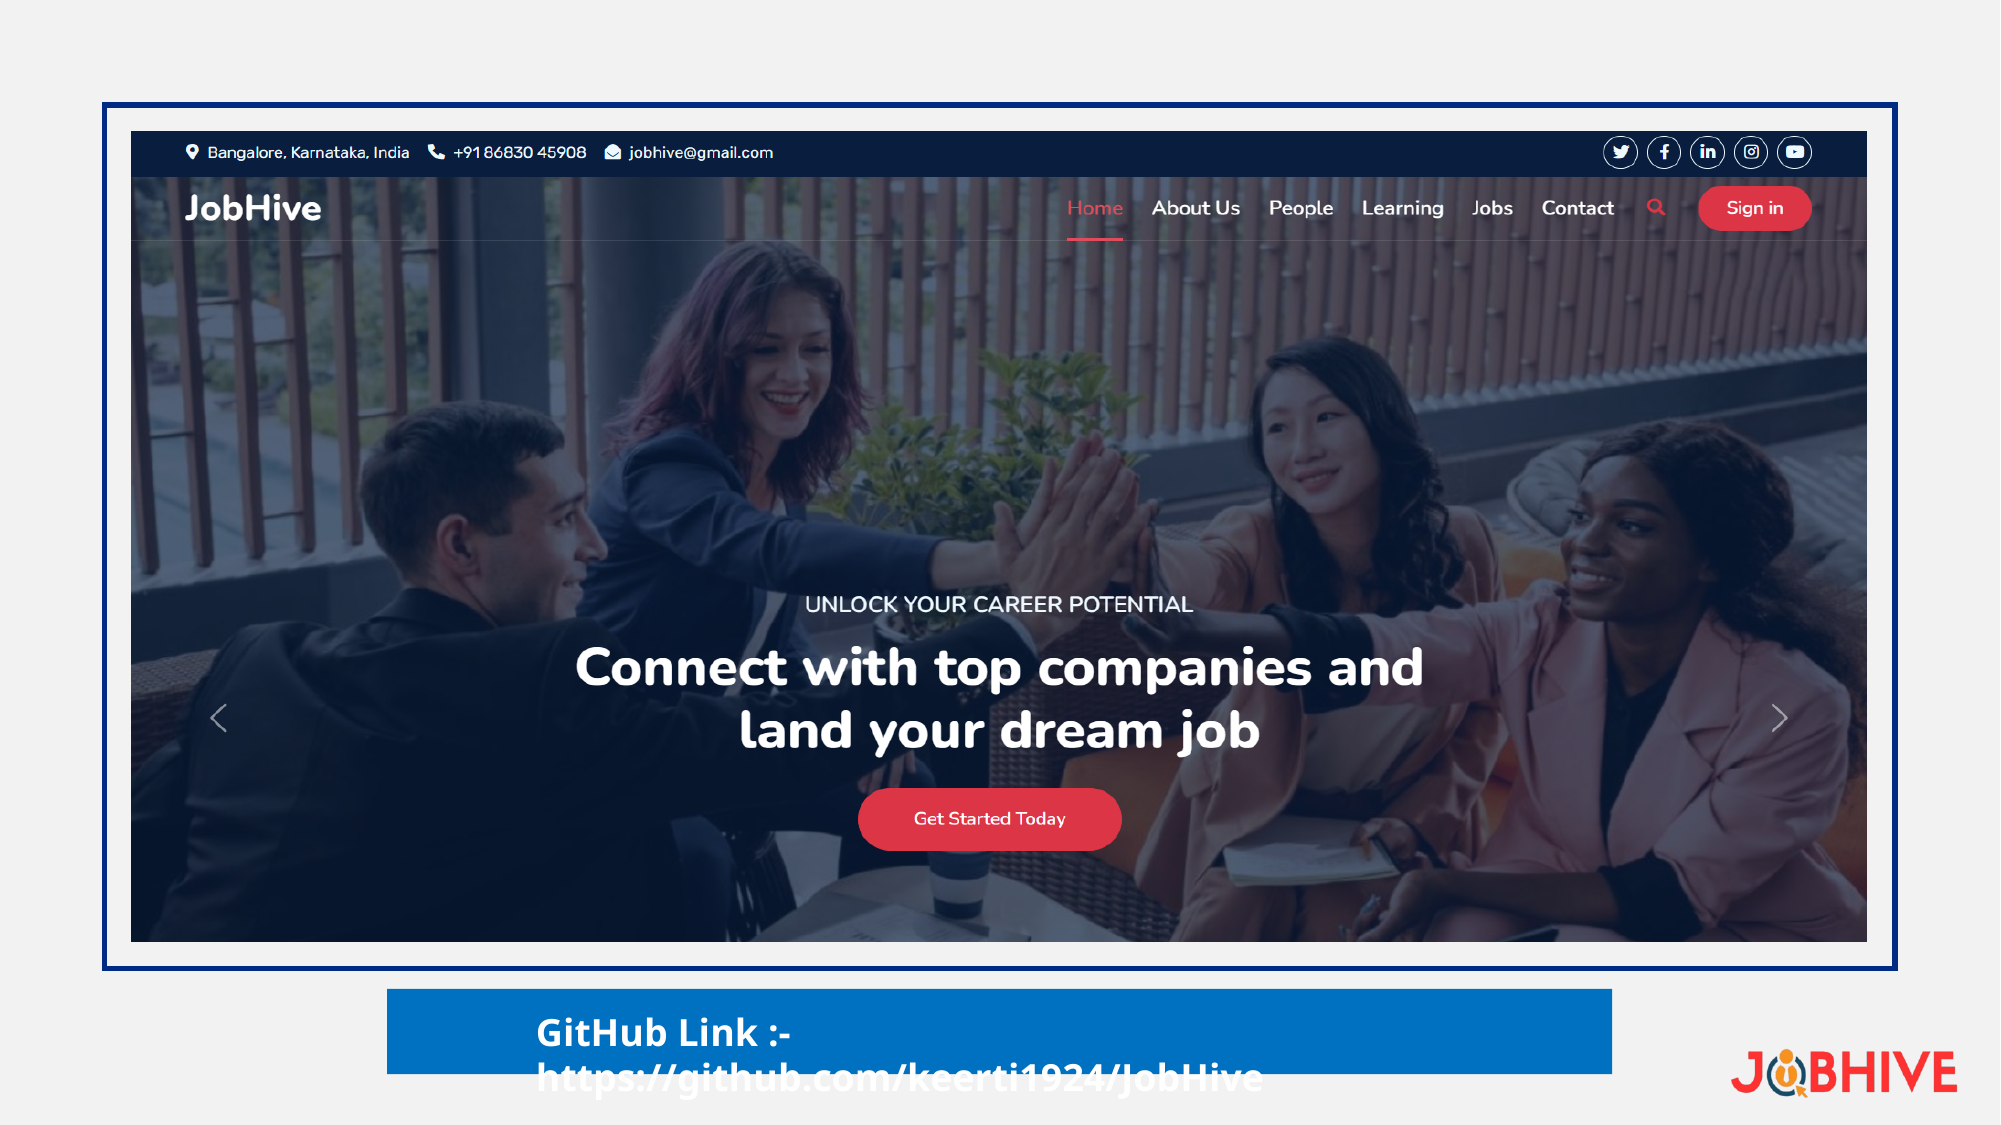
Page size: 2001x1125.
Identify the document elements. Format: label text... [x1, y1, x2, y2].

text_box [103, 104, 1896, 969]
text_box GitHub Link :- https://github.com/keerti1924/JobHive [520, 1001, 1479, 1106]
text_box [386, 988, 1613, 1075]
picture [1723, 1041, 1968, 1107]
picture [131, 131, 1868, 942]
